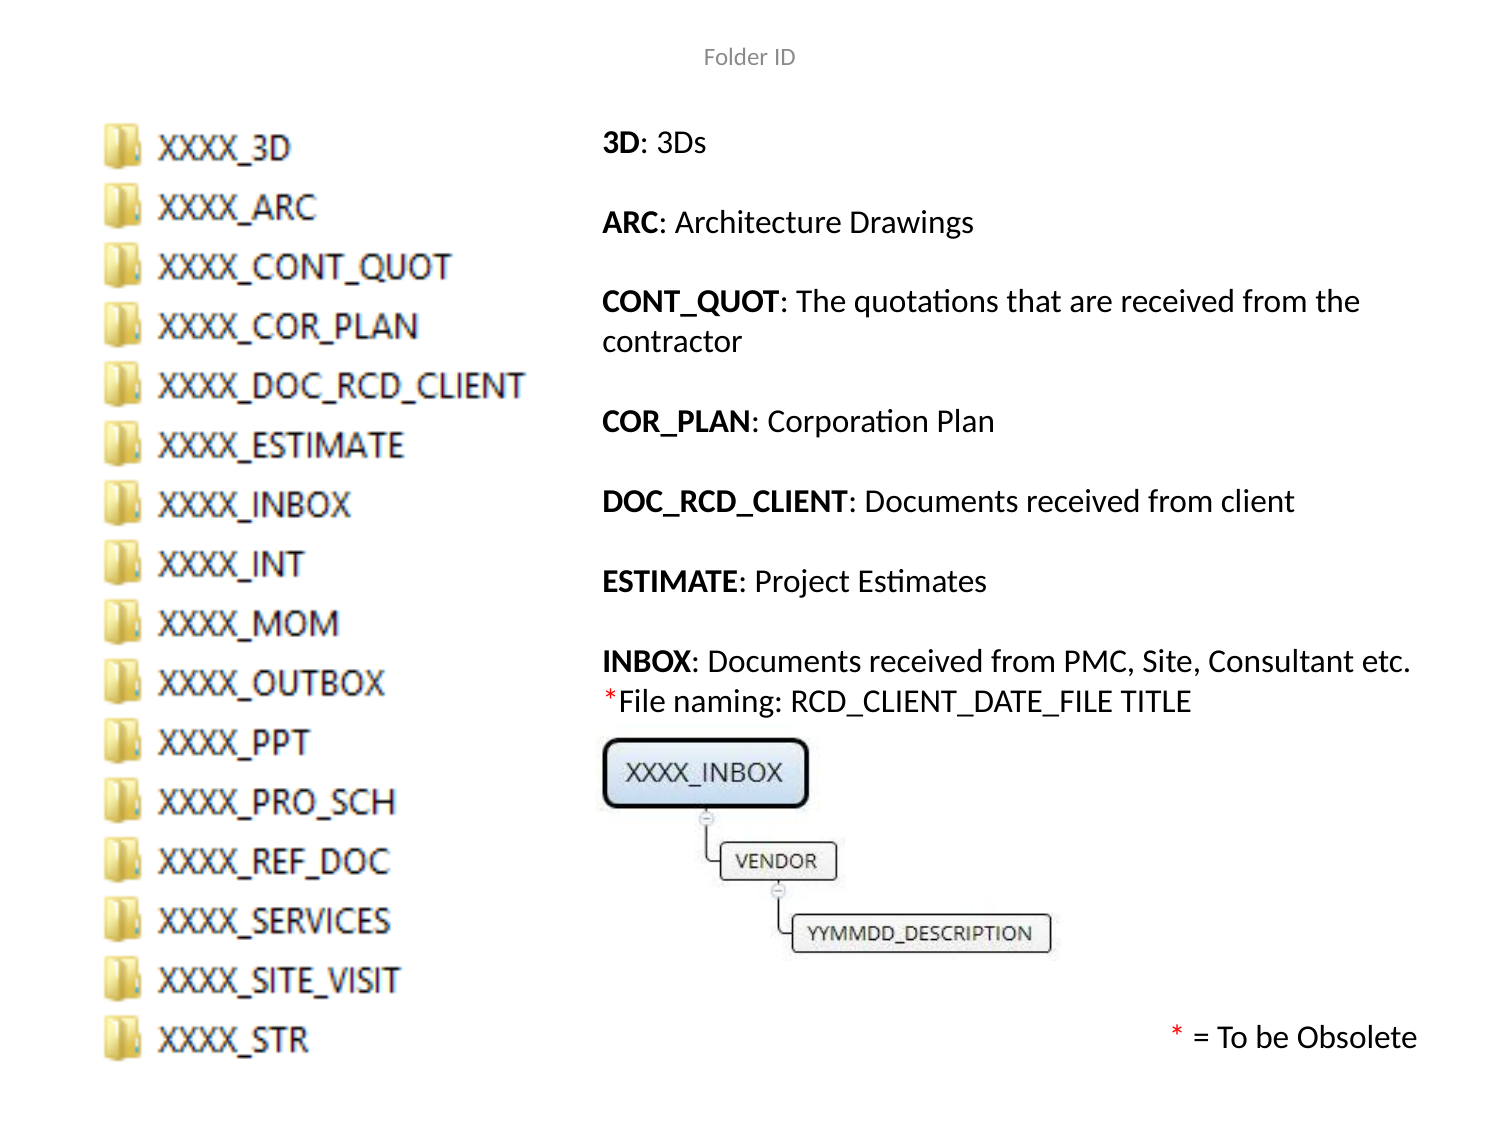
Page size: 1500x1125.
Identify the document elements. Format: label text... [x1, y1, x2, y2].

footer Folder ID [512, 24, 988, 85]
picture [594, 724, 1061, 962]
text_box 3D: 3Ds ARC: Architecture Drawings CONT_QUOT: The quotations that are received from the contractor COR_PLAN: Corporation Plan DOC_RCD_CLIENT: Documents received from client ESTIMATE: Project Estimates INBOX: Documents received from PMC, Site, Consultant etc. *File naming: RCD_CLIENT_DATE_FILE TITLE [587, 112, 1435, 1073]
picture [77, 99, 576, 1073]
text_box * = To be Obsolete [1123, 997, 1435, 1073]
